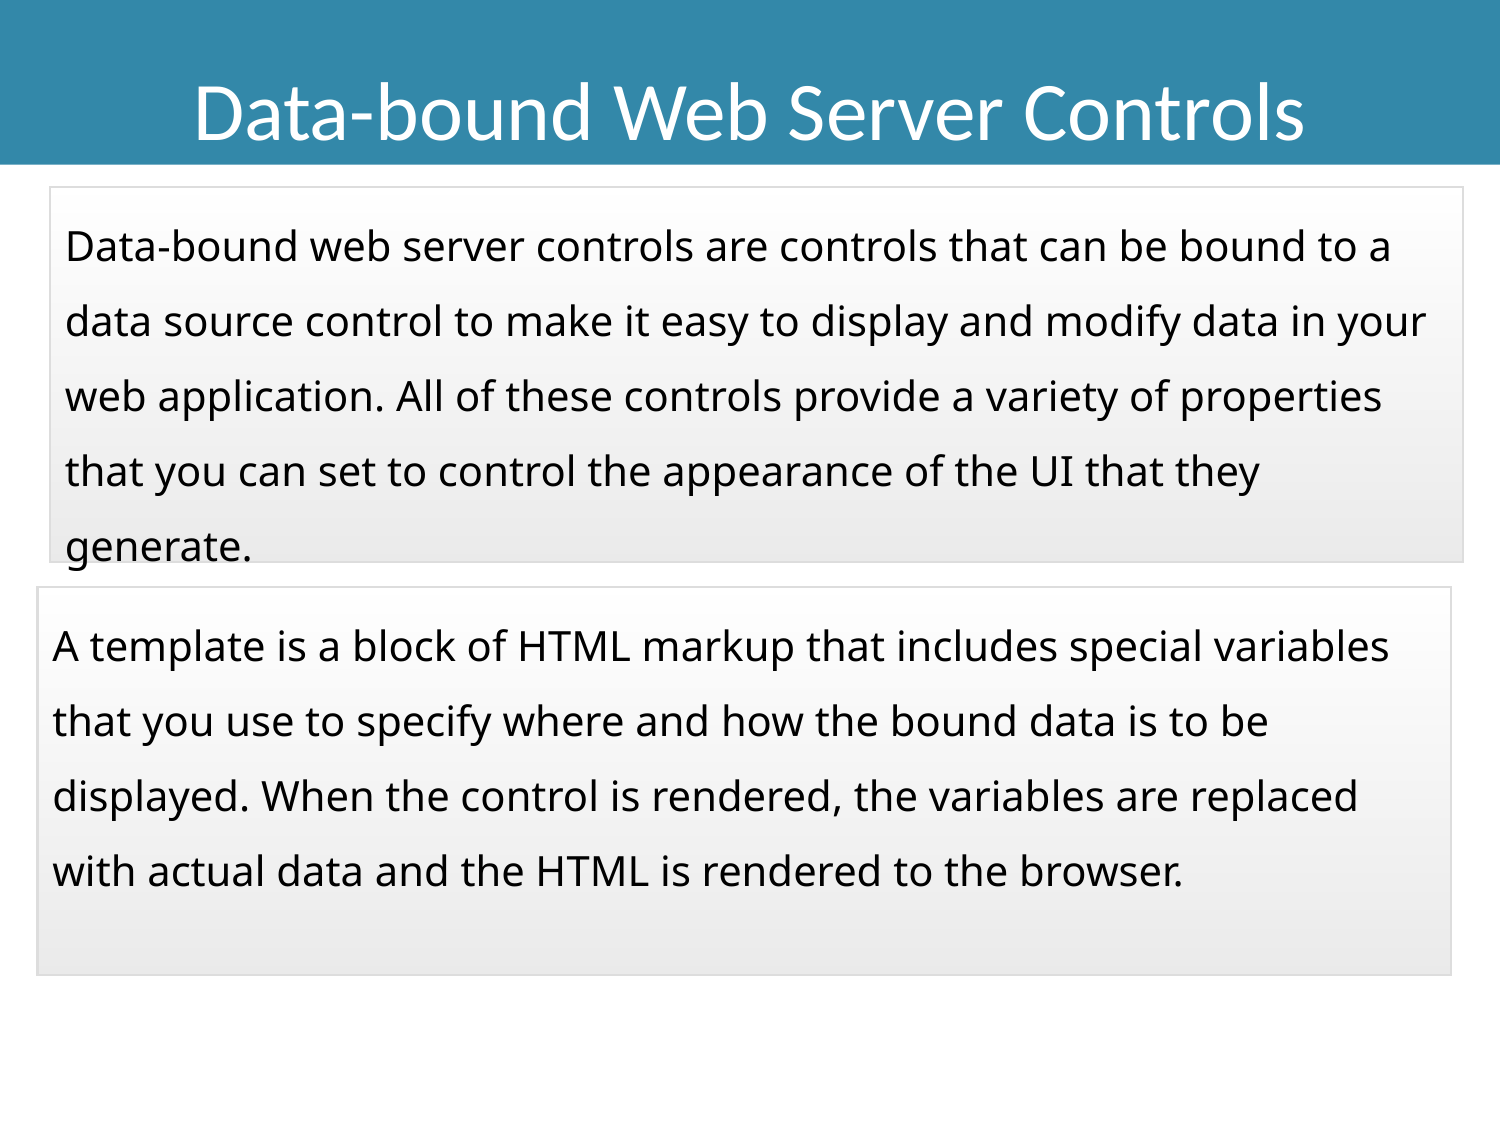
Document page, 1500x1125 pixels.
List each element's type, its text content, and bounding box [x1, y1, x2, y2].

text_box Data-bound web server controls are controls that can be bound to a data source control to make it easy to display and modify data in your web application. All of these controls provide a variety of properties that you can set to control the appearance of the UI that they generate. [50, 187, 1464, 563]
text_box A template is a block of HTML markup that includes special variables that you use to specify where and how the bound data is to be displayed. When the control is rendered, the variables are replaced with actual data and the HTML is rendered to the browser. [37, 587, 1451, 975]
text_box Data-bound Web Server Controls [0, 0, 1500, 165]
